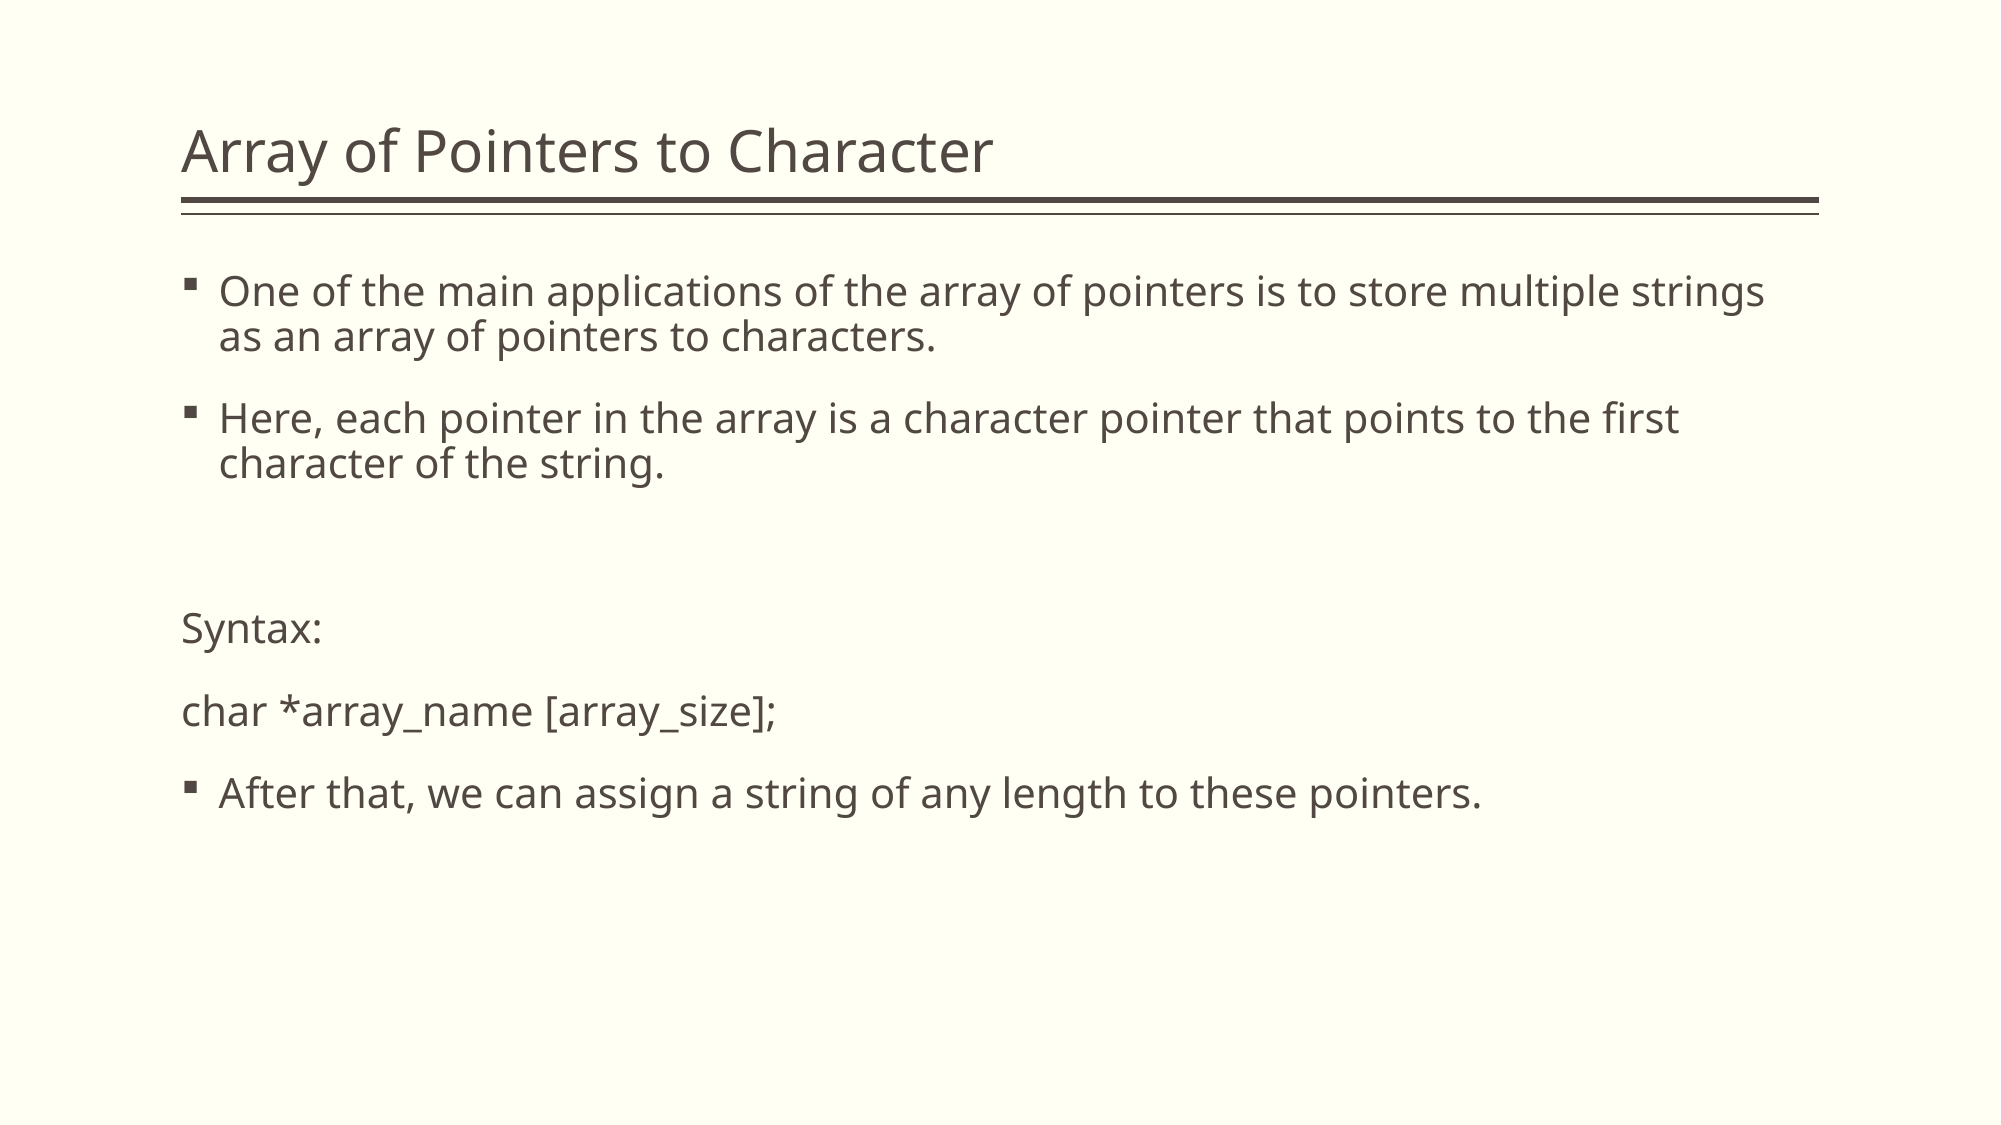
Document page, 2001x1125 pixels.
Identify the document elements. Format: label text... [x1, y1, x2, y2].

title Array of Pointers to Character [181, 12, 1819, 193]
list One of the main applications of the array of pointers is to store multiple strings as an array of pointers to characters. Here, each pointer in the array is a character pointer that points to the first character of the string. Syntax: char *array_name [array_size]; After that, we can assign a string of any length to these pointers. [181, 262, 1819, 1013]
